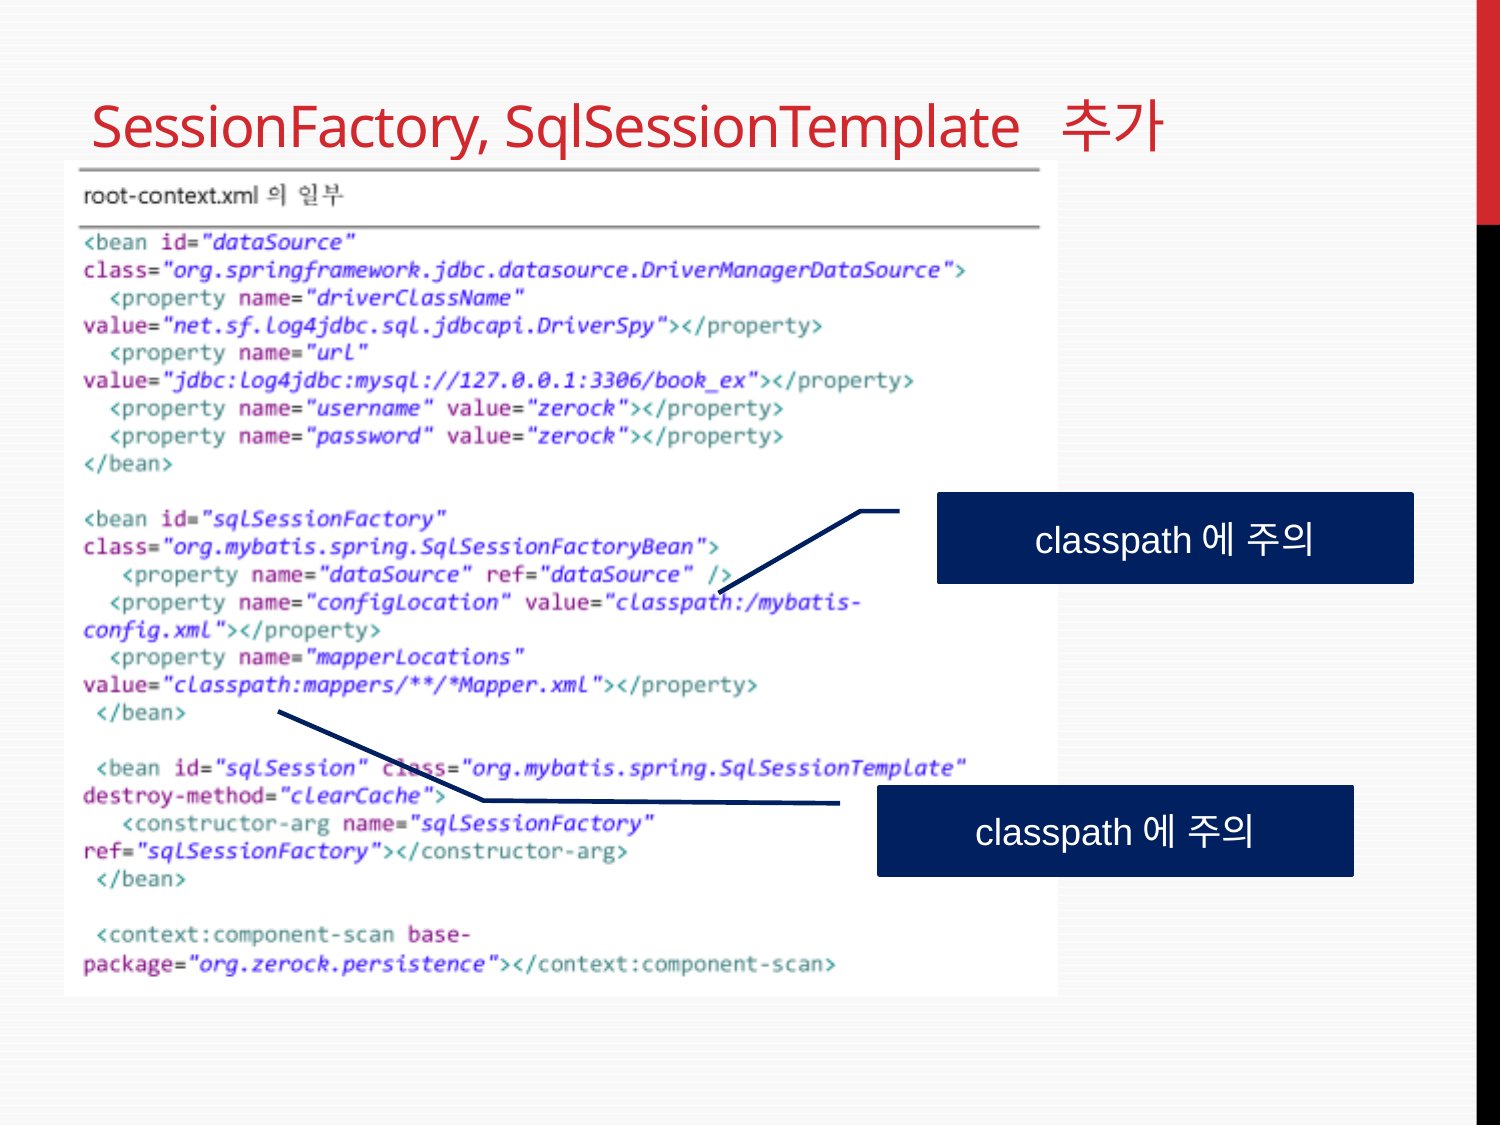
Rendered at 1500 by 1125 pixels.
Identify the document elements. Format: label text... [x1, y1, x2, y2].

text_box classpath에 주의 [1066, 785, 1354, 877]
title SessionFactory, SqlSessionTemplate 추가 [76, 42, 1331, 167]
picture [64, 160, 1058, 998]
text_box classpath에 주의 [1066, 492, 1414, 584]
